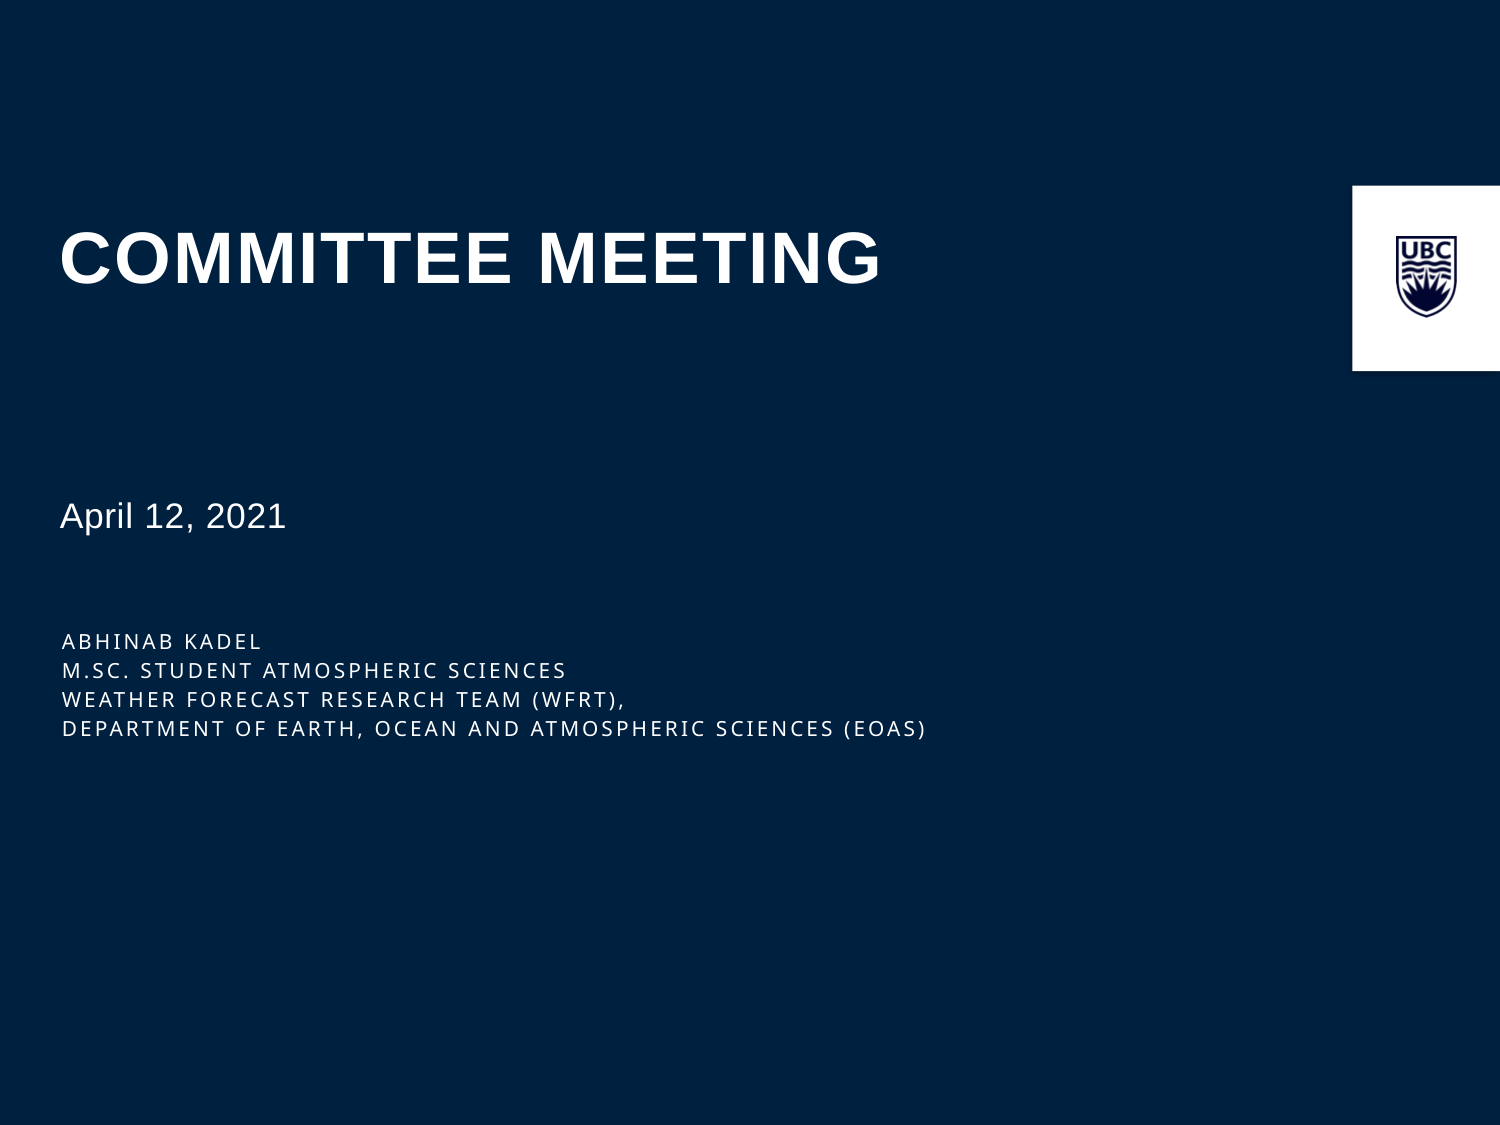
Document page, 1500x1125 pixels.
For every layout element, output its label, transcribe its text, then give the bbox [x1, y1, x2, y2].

list April 12, 2021 [59, 492, 951, 546]
picture [1396, 236, 1457, 318]
list Committee meeting [59, 218, 951, 492]
list Abhinab Kadel M.Sc. Student Atmospheric sciences Weather forecast research team (wfrt), Department of earth, ocean and atmospheric sciences (Eoas) [61, 628, 953, 805]
